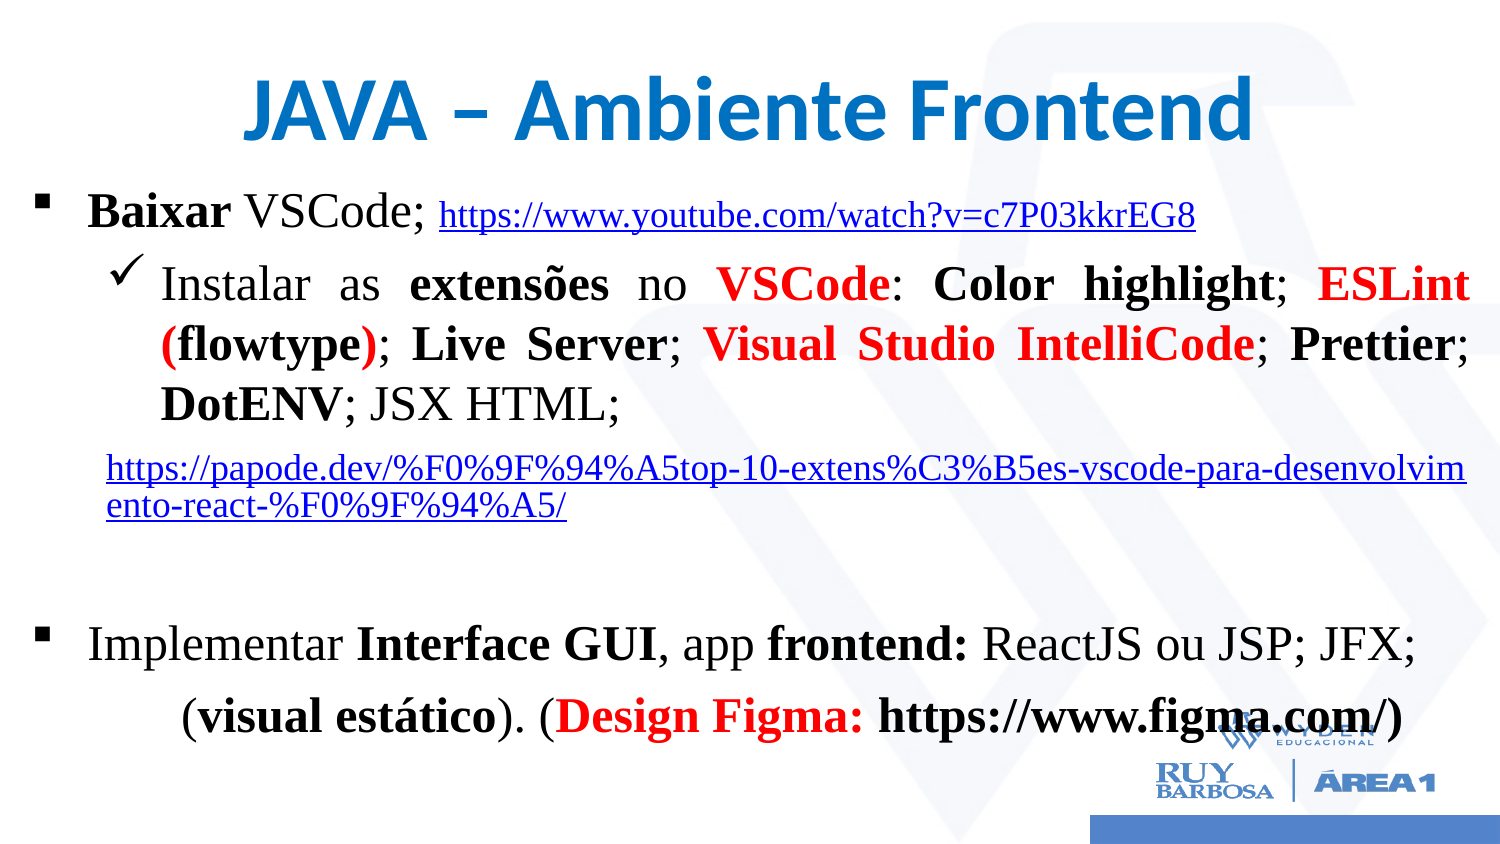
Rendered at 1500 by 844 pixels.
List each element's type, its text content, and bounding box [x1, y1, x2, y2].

picture [0, 0, 1500, 844]
title JAVA – Ambiente Frontend [74, 33, 1426, 169]
list Baixar VSCode; https://www.youtube.com/watch?v=c7P03kkrEG8 Instalar as extensões no VSCode: Color highlight; ESLint (flowtype); Live Server; Visual Studio IntelliCode; Prettier; DotENV; JSX HTML; https://papode.dev/%F0%9F%94%A5top-10-extens%C3%B5es-vscode-para-desenvolvimento-react-%F0%9F%94%A5/ Implementar Interface GUI, app frontend: ReactJS ou JSP; JFX; (visual estático). (Design Figma: https://www.figma.com/) [22, 169, 1479, 811]
